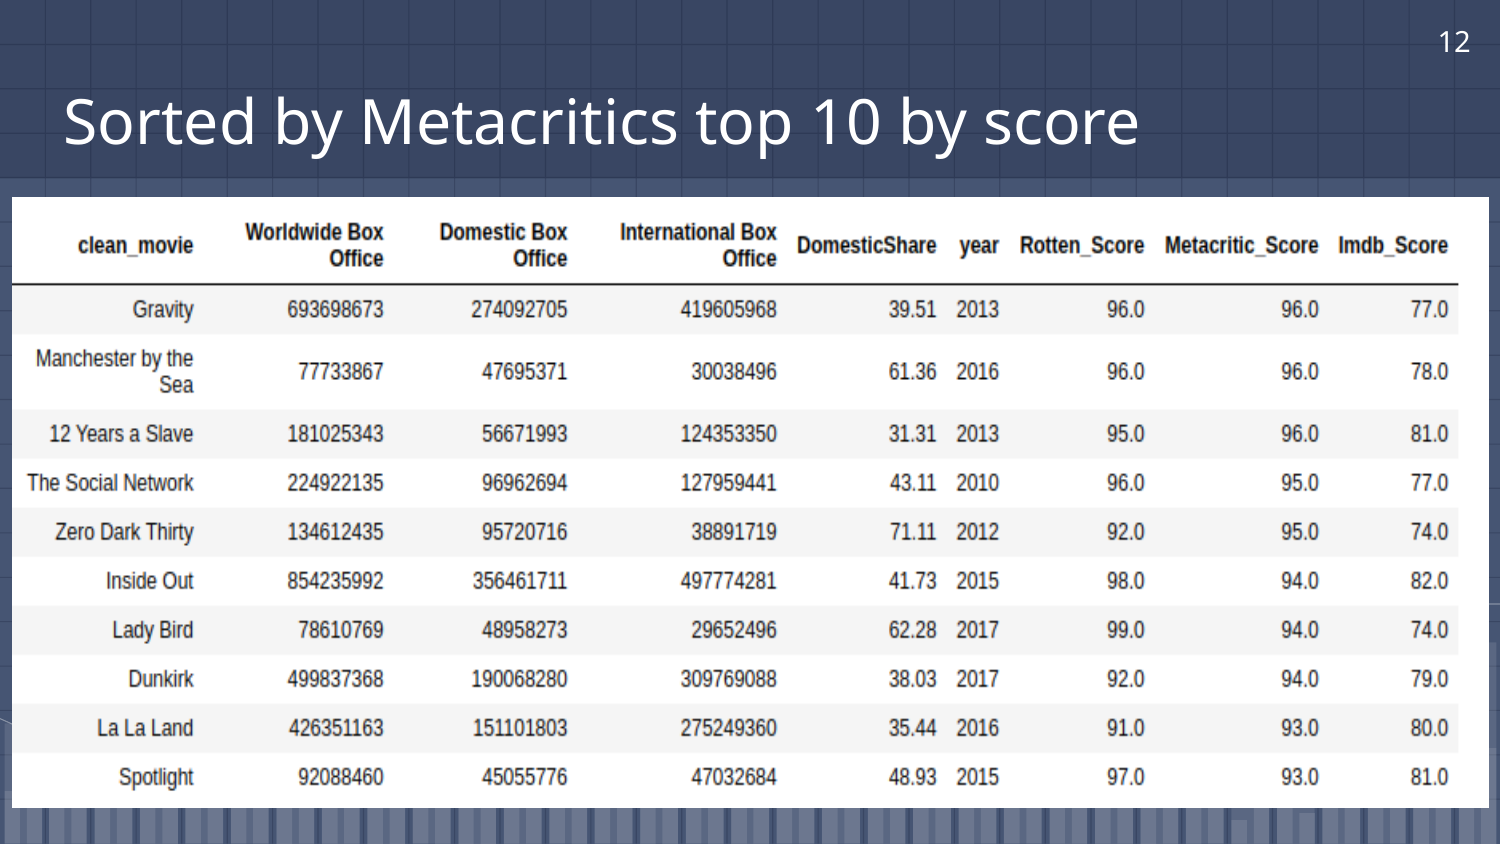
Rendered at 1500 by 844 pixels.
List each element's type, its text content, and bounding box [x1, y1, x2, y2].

slide_number ‹#› [1408, 0, 1500, 88]
picture [12, 196, 1489, 808]
title Sorted by Metacritics top 10 by score [48, 31, 1310, 173]
